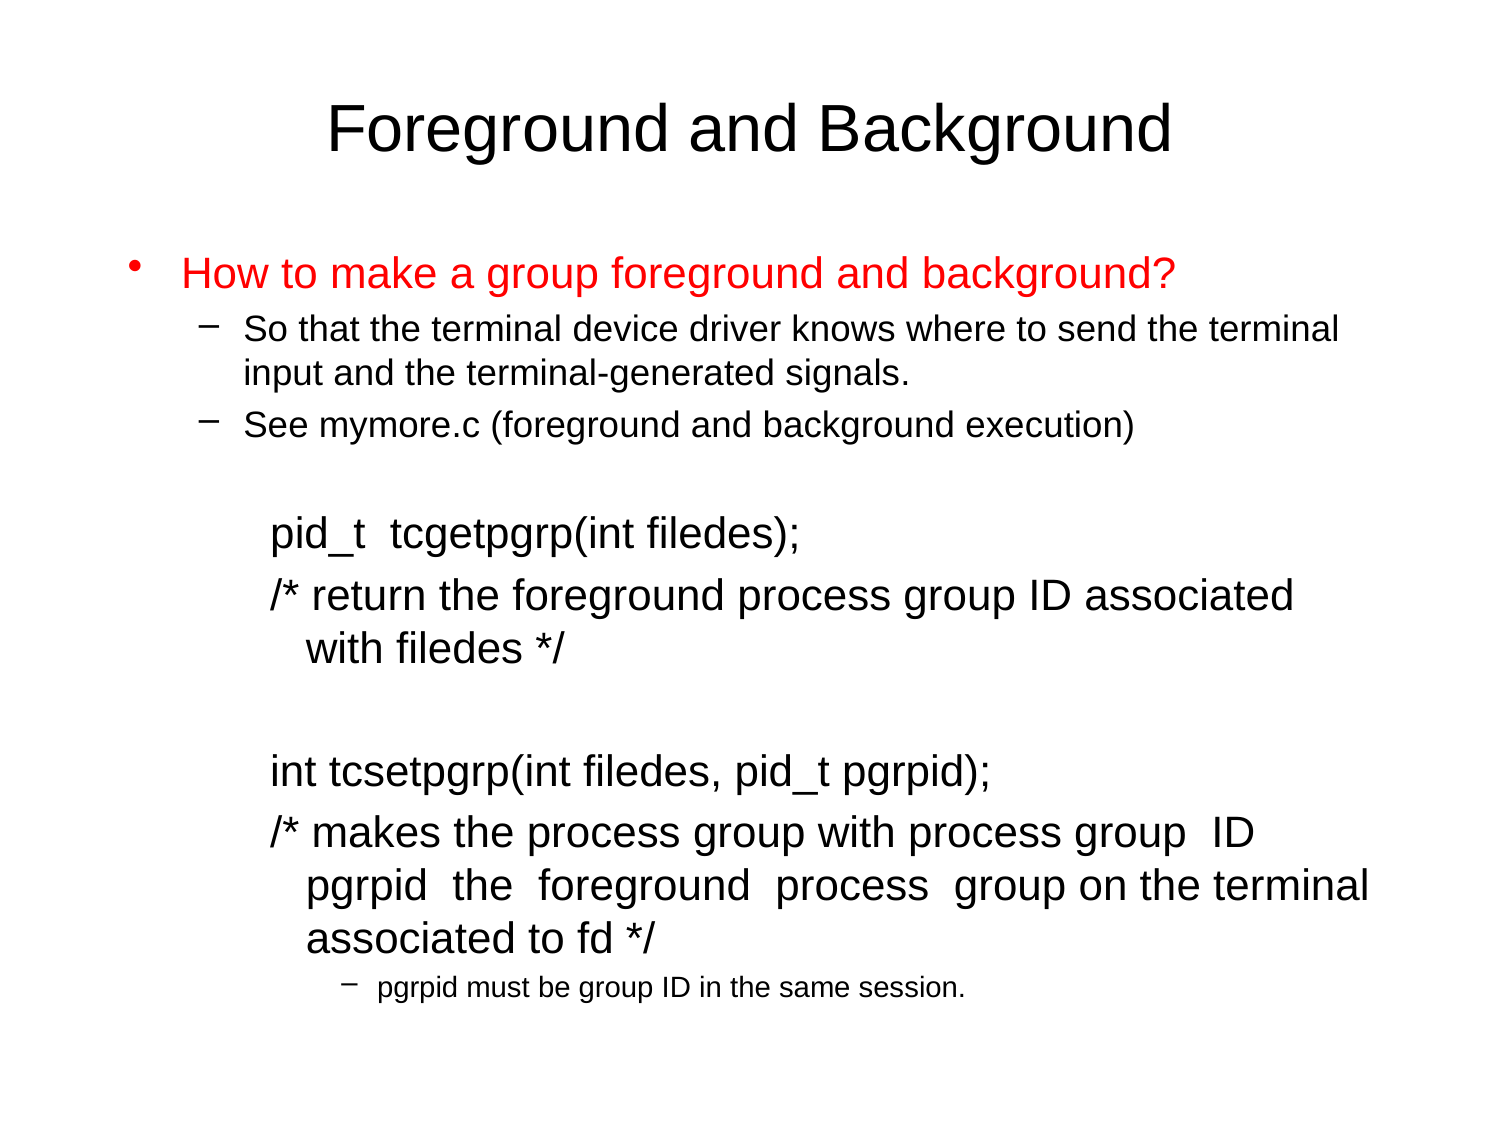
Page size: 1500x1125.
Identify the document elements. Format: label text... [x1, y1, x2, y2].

title Foreground and Background [112, 62, 1388, 188]
list How to make a group foreground and background? So that the terminal device driver knows where to send the terminal input and the terminal-generated signals. See mymore.c (foreground and background execution) pid_t tcgetpgrp(int filedes); /* return the foreground process group ID associated with filedes */ int tcsetpgrp(int filedes, pid_t pgrpid); /* makes the process group with process group ID pgrpid the foreground process group on the terminal associated to fd */ pgrpid must be group ID in the same session. [112, 237, 1388, 1013]
